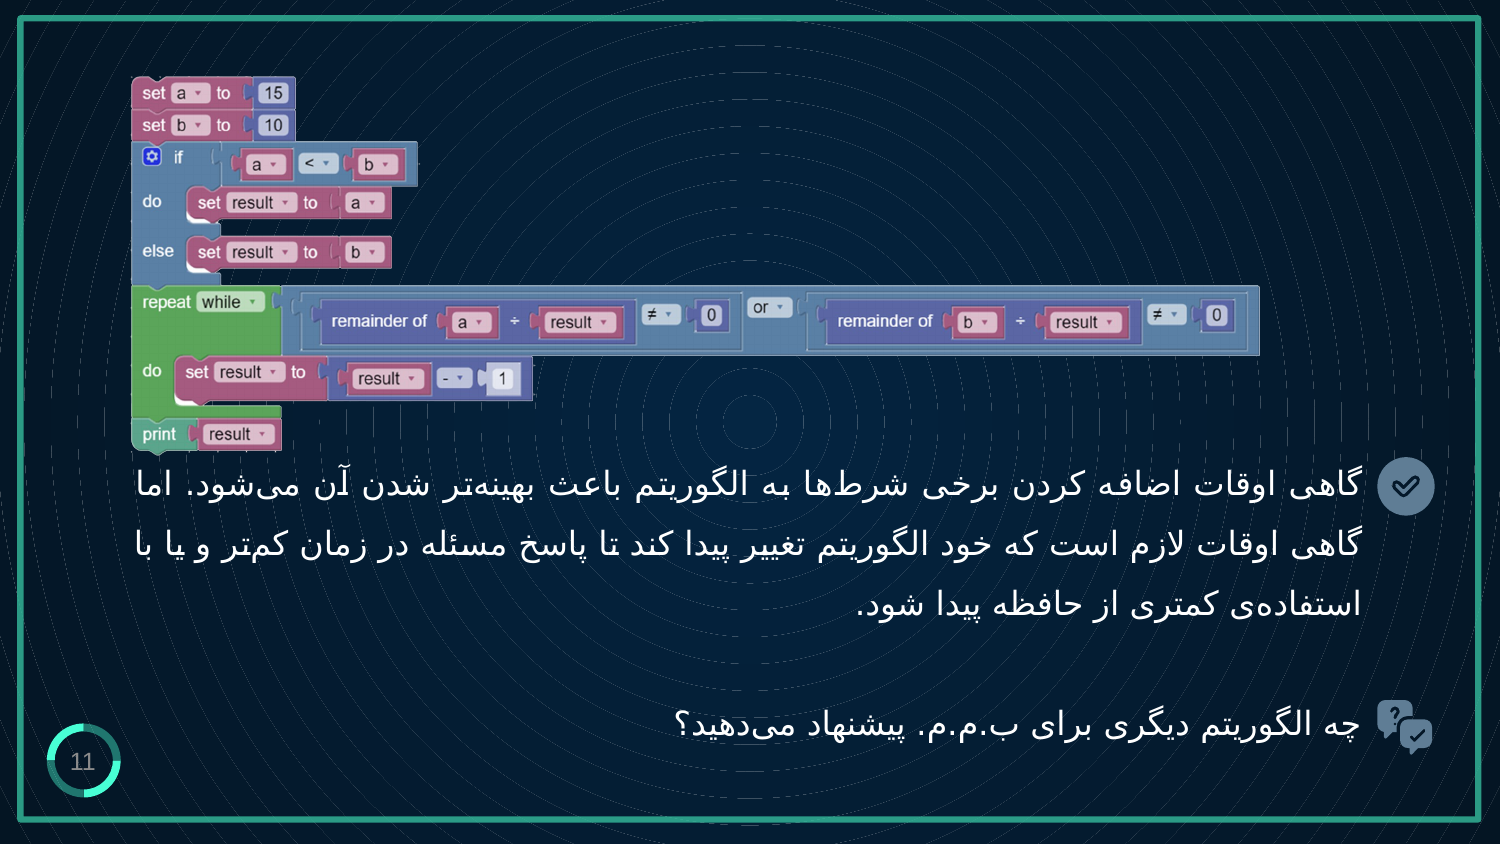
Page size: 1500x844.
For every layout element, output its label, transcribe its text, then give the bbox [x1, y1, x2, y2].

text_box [1377, 456, 1436, 516]
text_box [1377, 699, 1433, 755]
text_box گاهی اوقات اضافه کردن برخی شرط‌ها به الگوریتم باعث بهینه‌تر شدن آن می‌شود. اما گاهی اوقات لازم است که خود الگوریتم تغییر پیدا کند تا پاسخ مسئله در زمان کم‌تر و یا با استفاده‌ی کمتری از حافظه پیدا شود. چه الگوریتم دیگری برای ب.م.م. پیشنهاد می‌دهید؟ [118, 410, 1378, 774]
slide_number 11 [51, 727, 115, 795]
picture [124, 68, 1264, 460]
